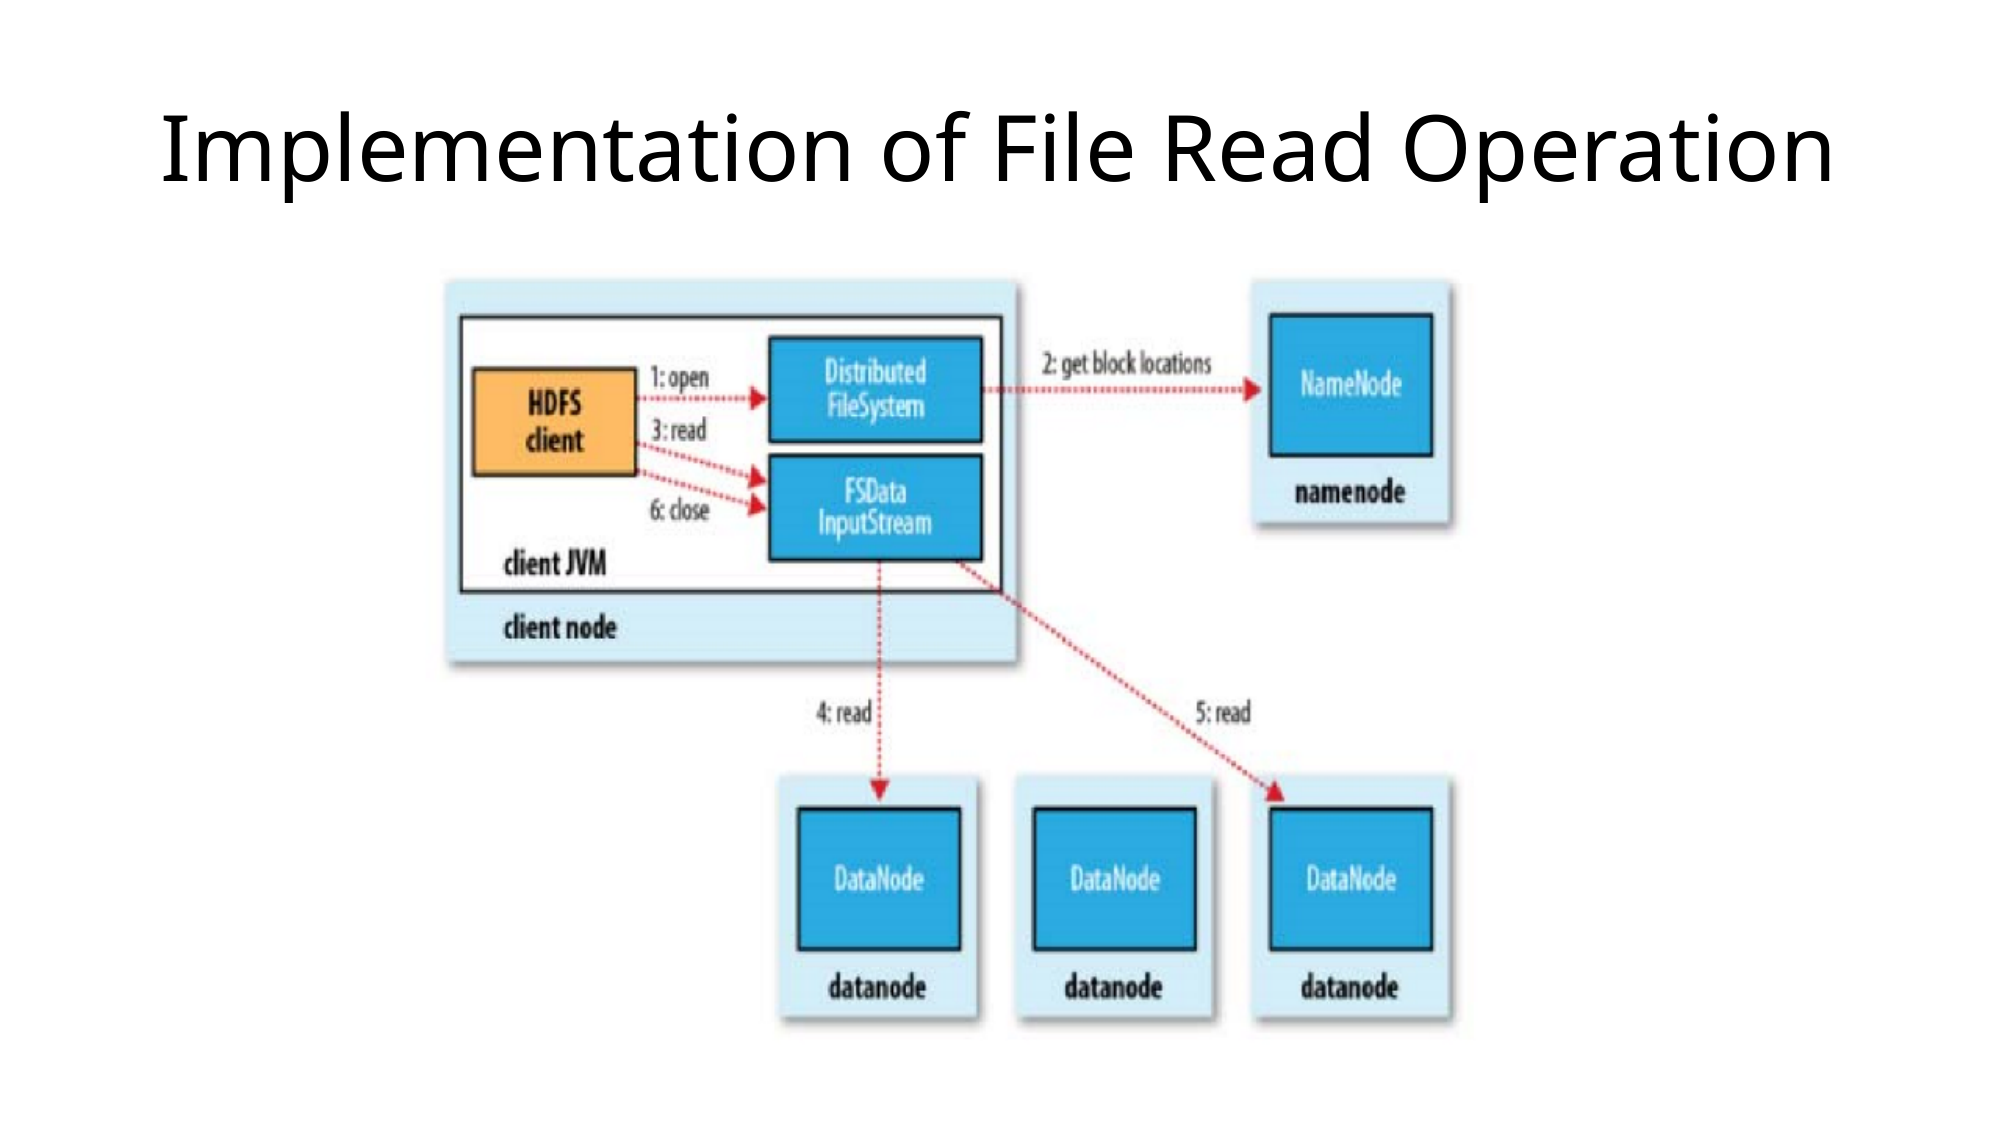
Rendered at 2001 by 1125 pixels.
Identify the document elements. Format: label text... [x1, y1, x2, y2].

title Implementation of File Read Operation [137, 59, 1863, 244]
picture [404, 268, 1499, 1066]
